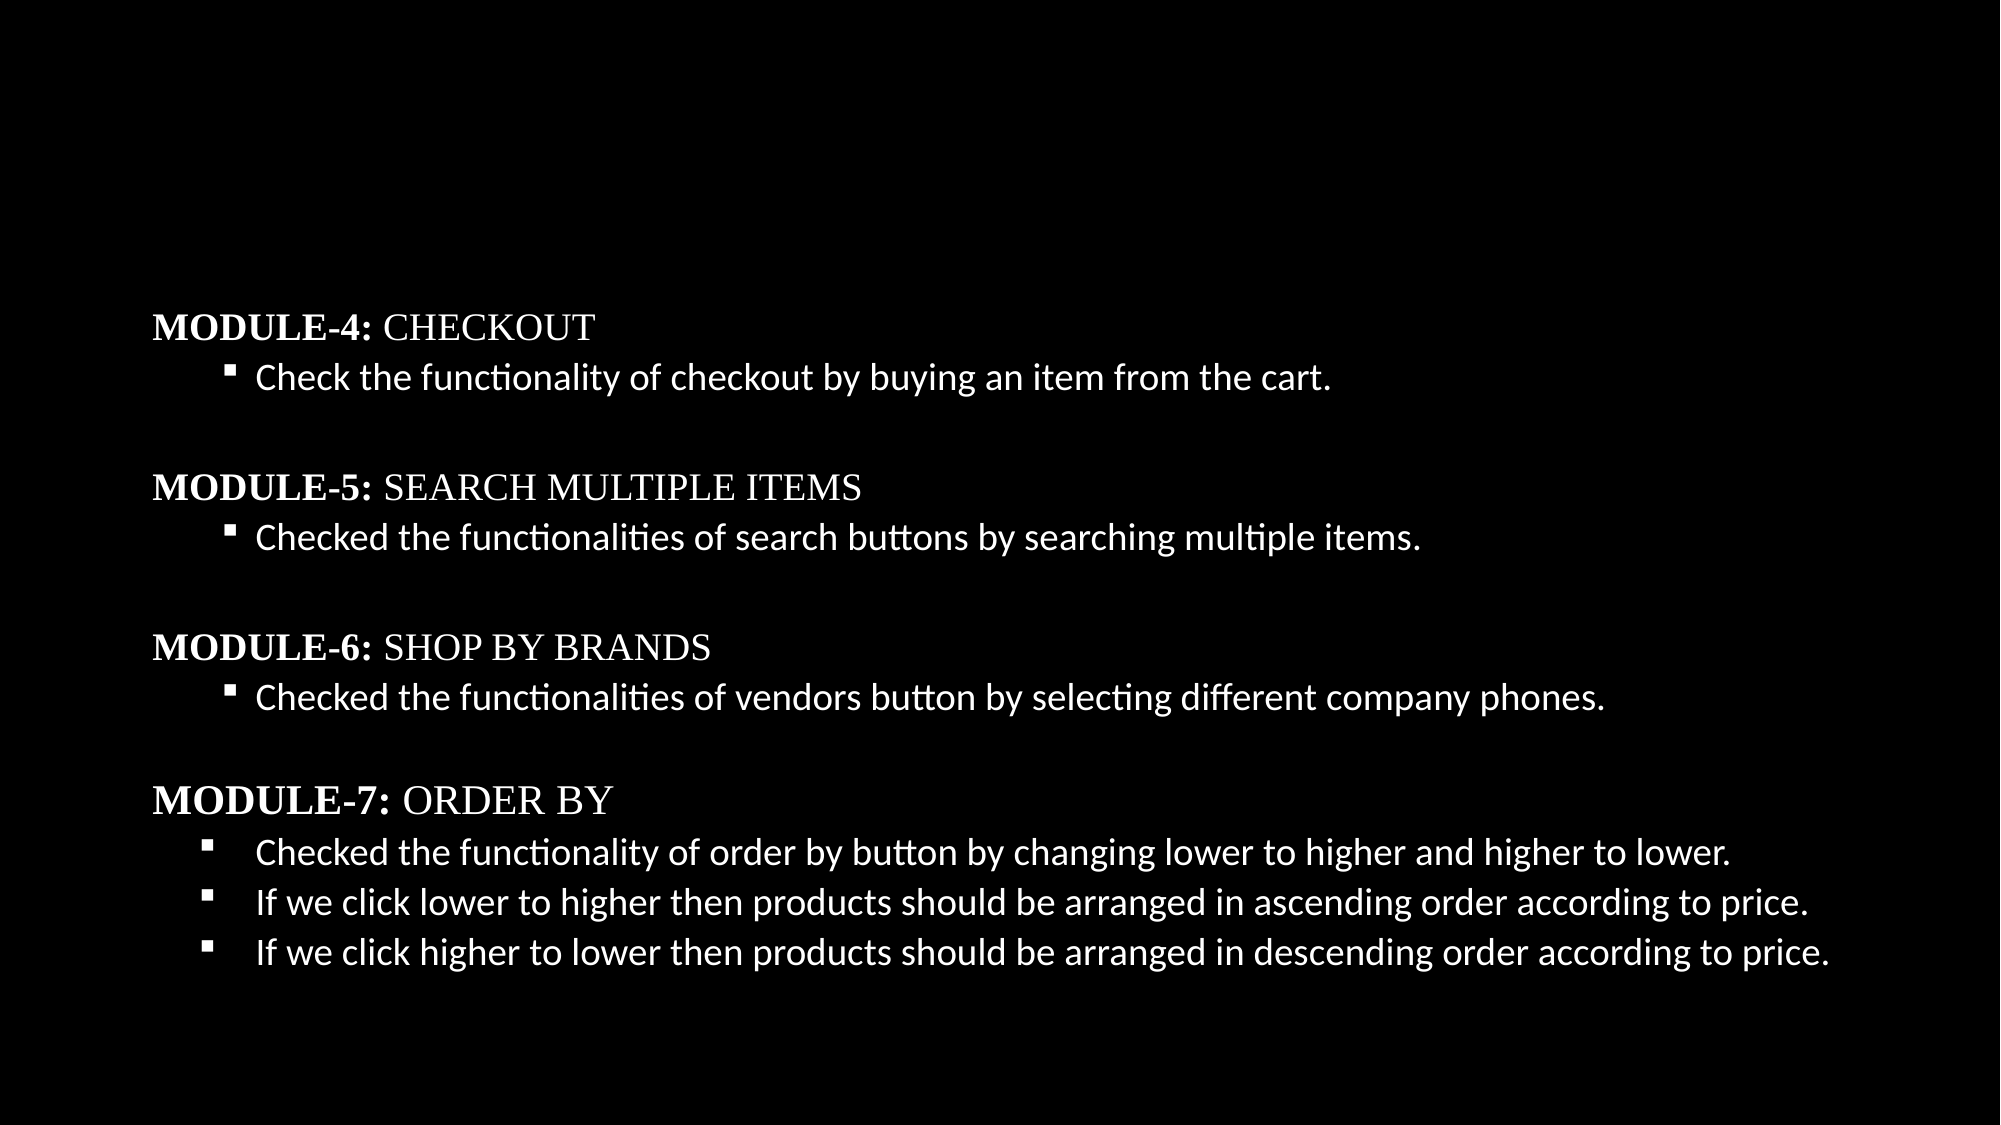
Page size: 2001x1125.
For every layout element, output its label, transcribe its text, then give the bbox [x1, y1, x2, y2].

list MODULE-4: CHECKOUT Check the functionality of checkout by buying an item from the cart. MODULE-5: SEARCH MULTIPLE ITEMS Checked the functionalities of search buttons by searching multiple items. MODULE-6: SHOP BY BRANDS Checked the functionalities of vendors button by selecting different company phones. MODULE-7: ORDER BY Checked the functionality of order by button by changing lower to higher and higher to lower. If we click lower to higher then products should be arranged in ascending order according to price. If we click higher to lower then products should be arranged in descending order according to price. [137, 299, 1863, 1014]
